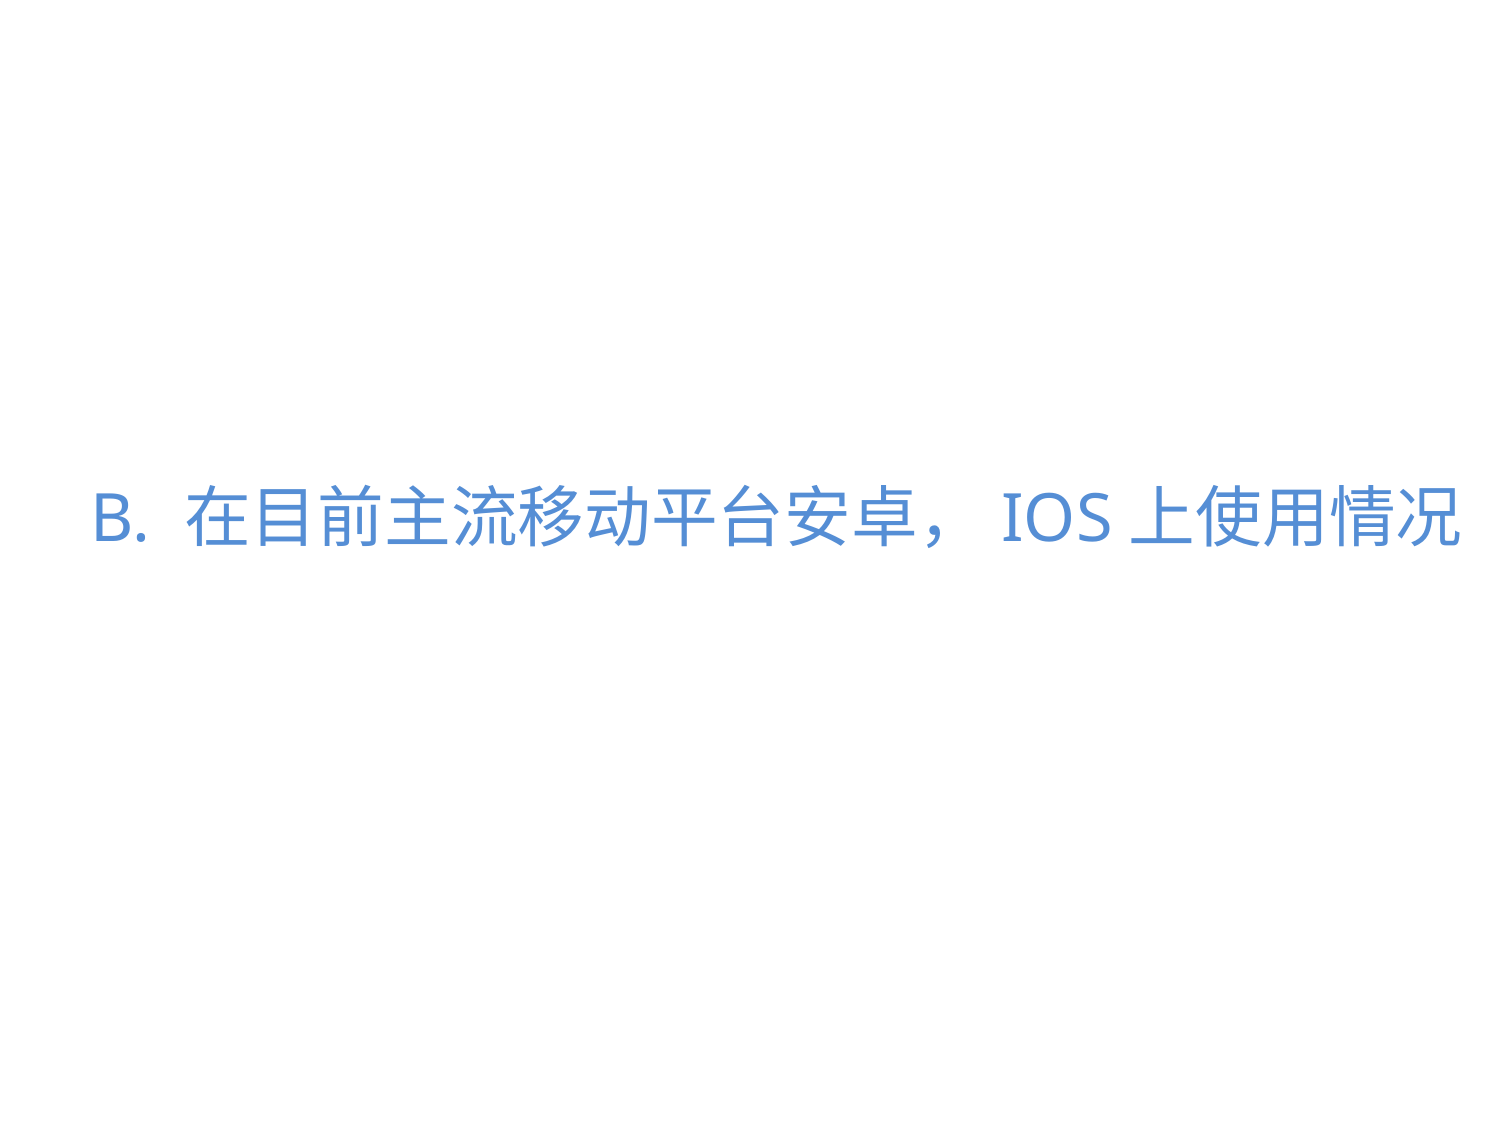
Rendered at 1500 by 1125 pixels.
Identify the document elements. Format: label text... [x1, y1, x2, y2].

title B. 在目前主流移动平台安卓，IOS上使用情况 [53, 420, 1500, 609]
